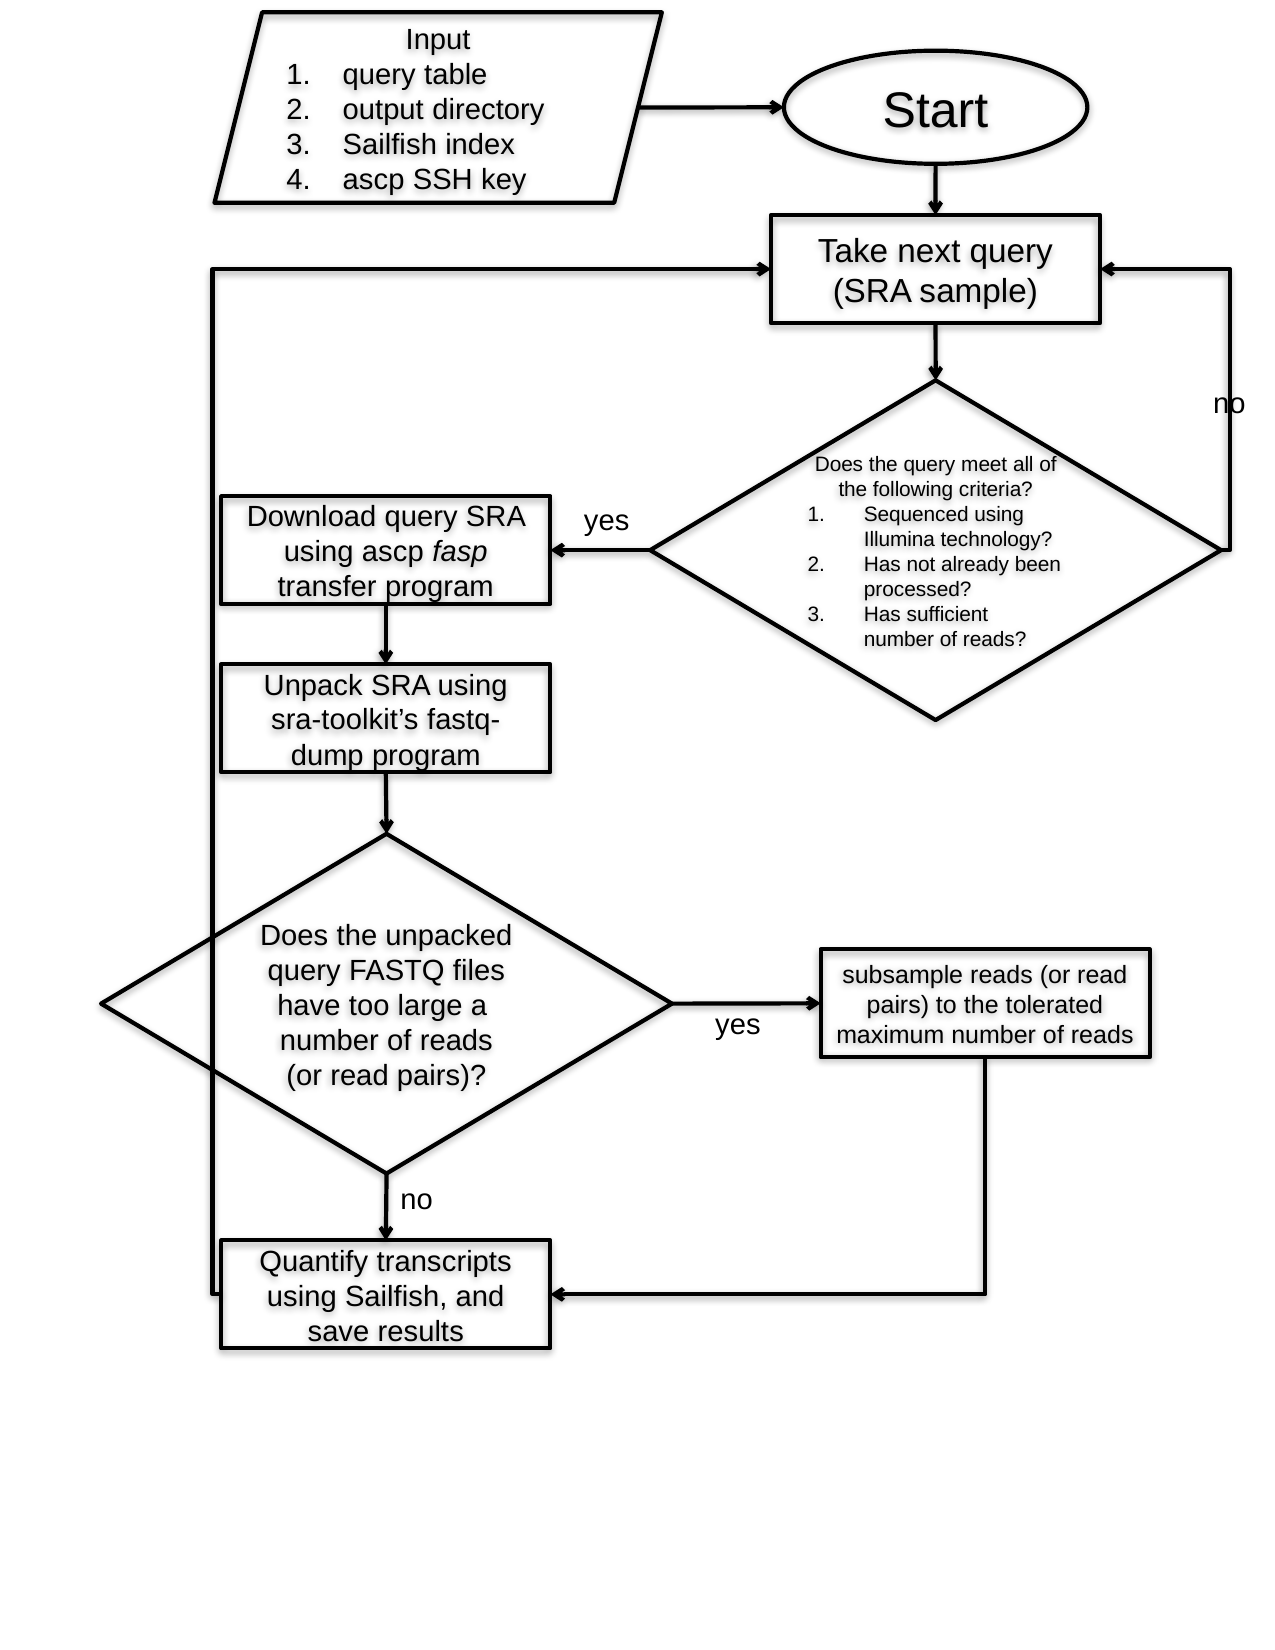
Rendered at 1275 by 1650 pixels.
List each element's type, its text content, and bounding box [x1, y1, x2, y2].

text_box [220, 268, 772, 1295]
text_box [648, 958, 887, 1394]
text_box Does the query meet all of the following criteria? Sequenced using Illumina technology? Has not already been processed? Has sufficient number of reads? [776, 382, 1208, 721]
text_box subsample reads (or read pairs) to the tolerated maximum number of reads [820, 949, 1151, 1058]
text_box Start [783, 49, 1089, 165]
text_box Does the unpacked query FASTQ files have too large a number of reads (or read pairs)? [100, 939, 207, 1068]
text_box Take next query (SRA sample) [770, 214, 1101, 324]
text_box Quantify transcripts using Sailfish, and save results [220, 1304, 551, 1349]
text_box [1099, 268, 1222, 551]
text_box Input query table output directory Sailfish index ascp SSH key [213, 11, 663, 204]
text_box no [1226, 377, 1261, 427]
